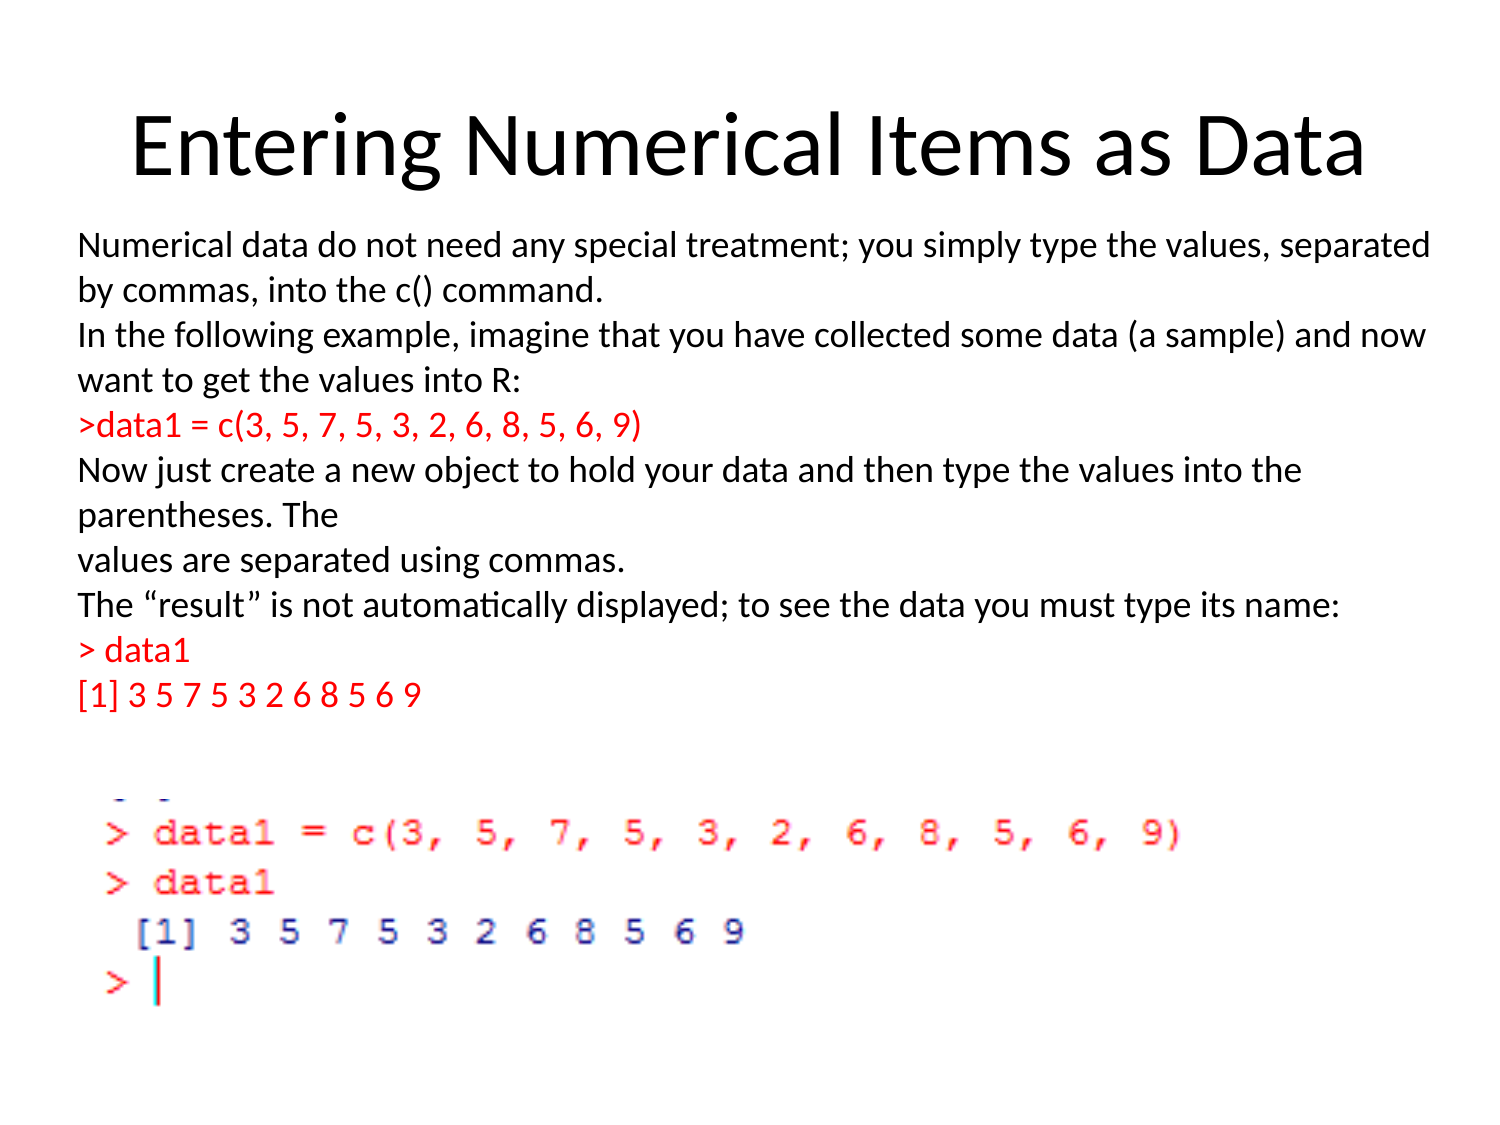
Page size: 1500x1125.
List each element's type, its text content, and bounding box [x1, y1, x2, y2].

title Entering Numerical Items as Data [75, 45, 1425, 212]
picture [87, 799, 1376, 1016]
text_box Numerical data do not need any special treatment; you simply type the values, separated by commas, into the c() command. In the following example, imagine that you have collected some data (a sample) and now want to get the values into R: >data1 = c(3, 5, 7, 5, 3, 2, 6, 8, 5, 6, 9) Now just create a new object to hold your data and then type the values into the parentheses. The values are separated using commas. The “result” is not automatically displayed; to see the data you must type its name: > data1 [1] 3 5 7 5 3 2 6 8 5 6 9 [62, 212, 1450, 723]
